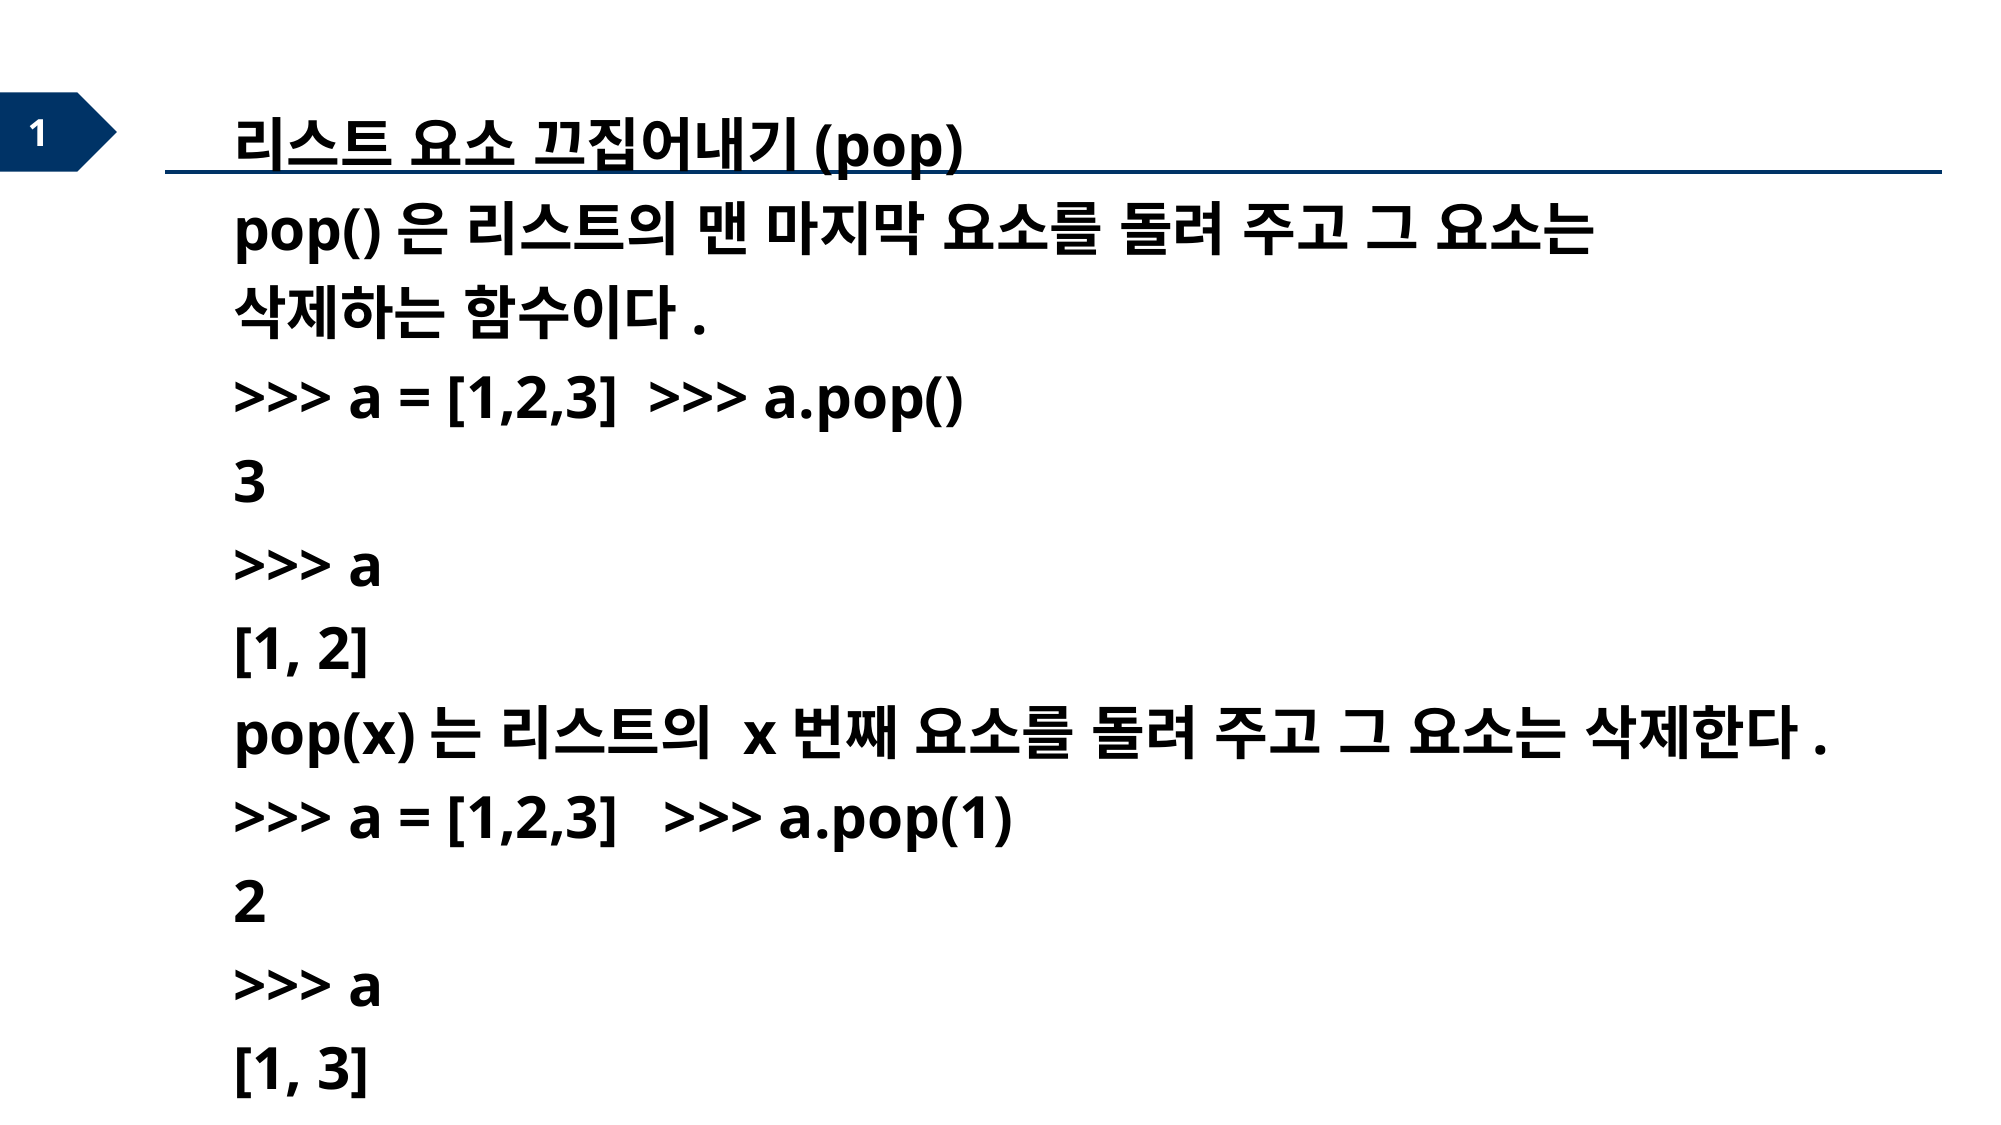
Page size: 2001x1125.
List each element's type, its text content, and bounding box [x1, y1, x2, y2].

text_box 리스트 요소 끄집어내기(pop) pop()은 리스트의 맨 마지막 요소를 돌려 주고 그 요소는 삭제하는 함수이다. >>> a = [1,2,3] >>> a.pop() 3 >>> a [1, 2] pop(x)는 리스트의 x번째 요소를 돌려 주고 그 요소는 삭제한다. >>> a = [1,2,3] >>> a.pop(1) 2 >>> a [1, 3] [217, 243, 1840, 952]
